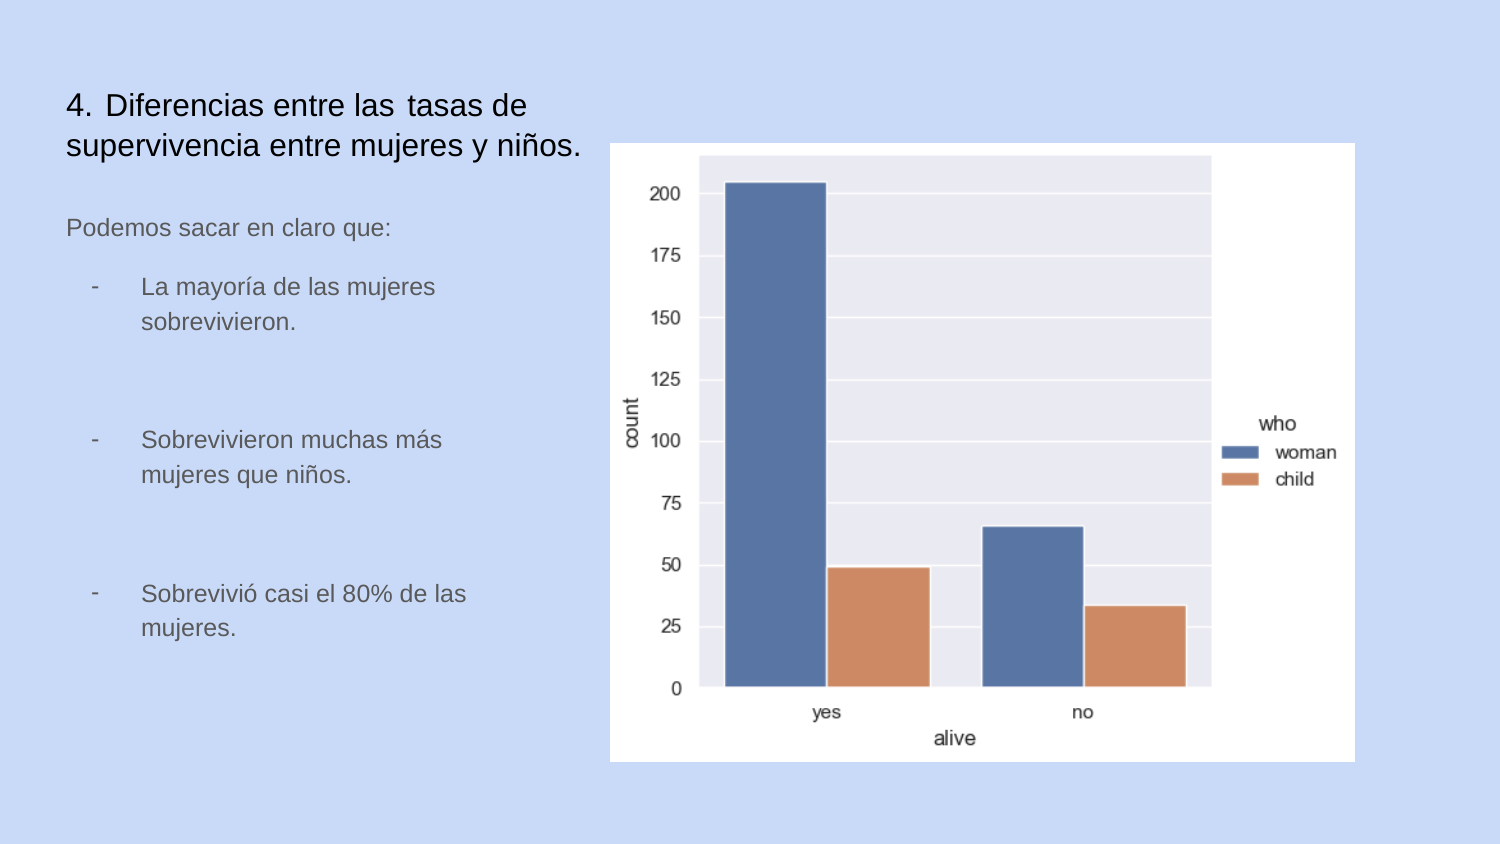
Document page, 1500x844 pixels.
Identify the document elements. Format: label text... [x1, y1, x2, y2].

list Podemos sacar en claro que: La mayoría de las mujeres sobrevivieron. Sobrevivieron muchas más mujeres que niños. Sobrevivió casi el 80% de las mujeres. [51, 191, 512, 714]
picture [610, 143, 1355, 763]
title 4. Diferencias entre las tasas de supervivencia entre mujeres y niños. [51, 53, 602, 178]
